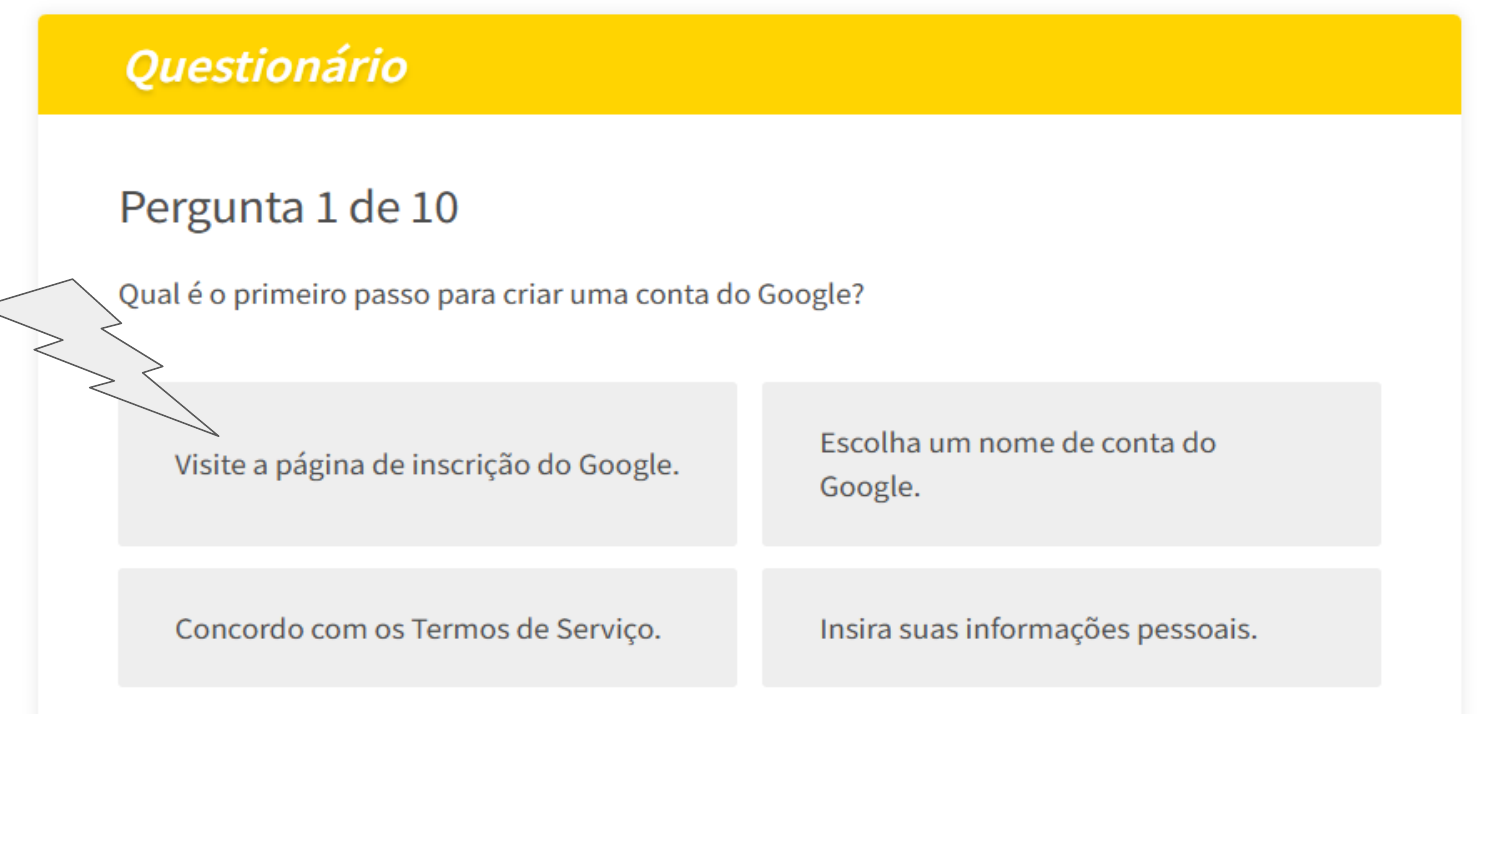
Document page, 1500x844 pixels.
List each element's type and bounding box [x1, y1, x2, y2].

picture [0, 0, 1500, 715]
